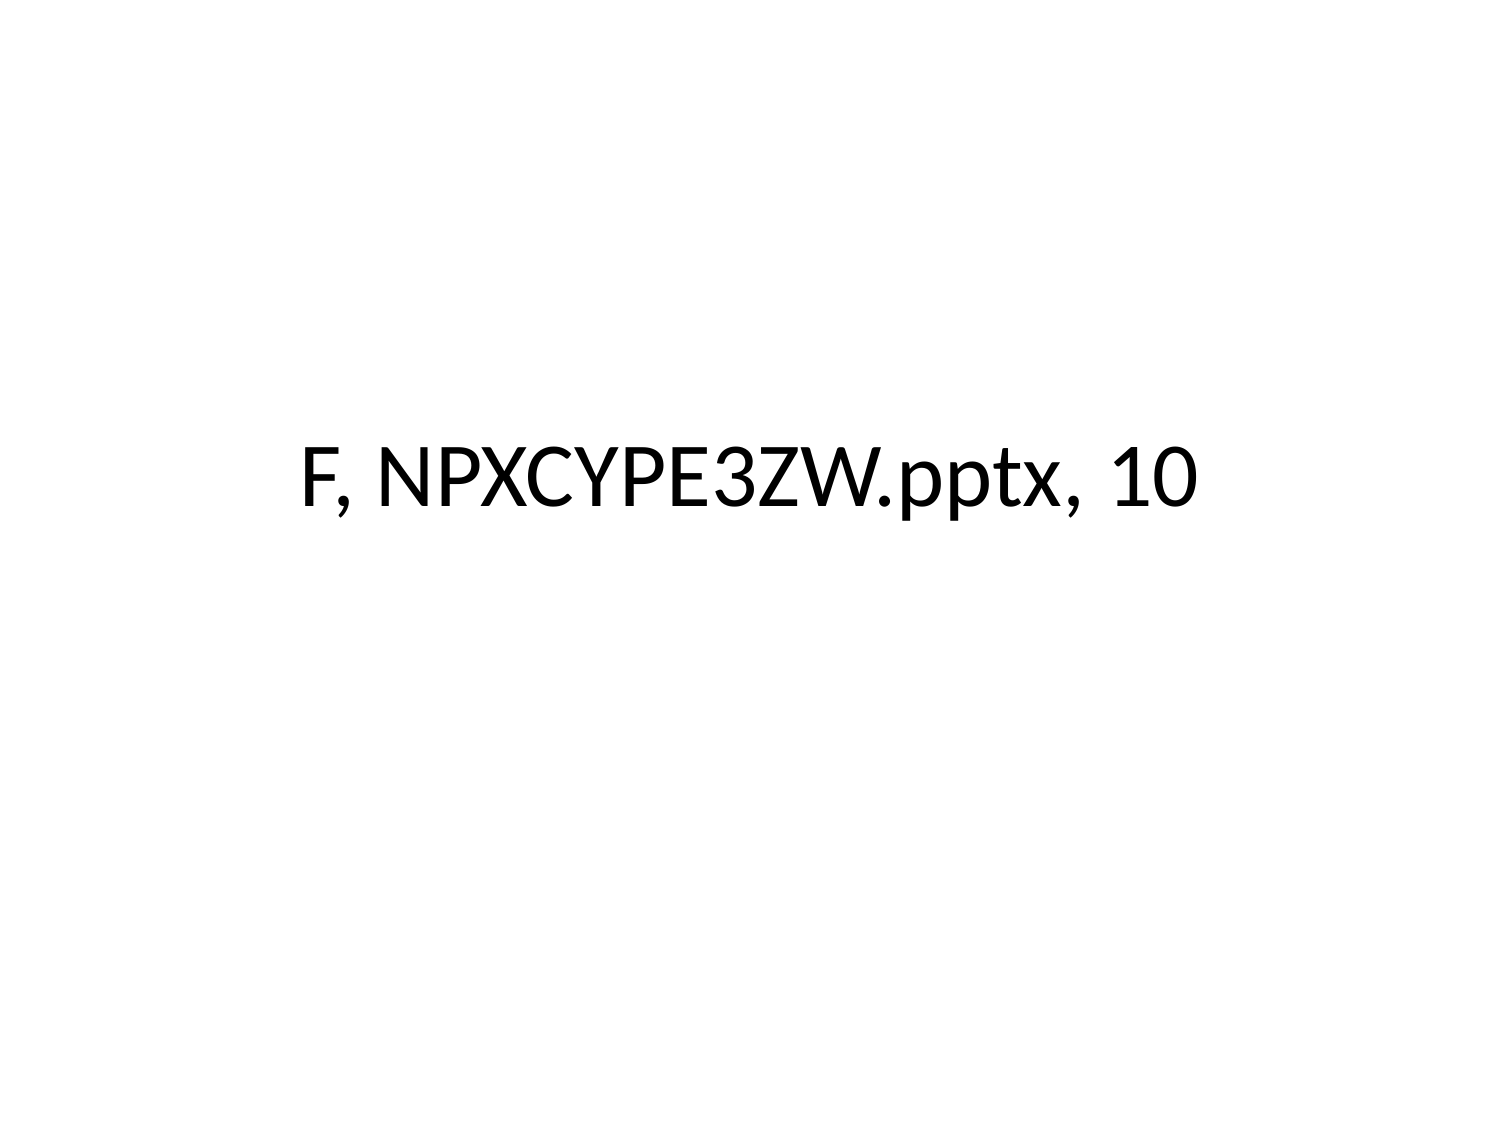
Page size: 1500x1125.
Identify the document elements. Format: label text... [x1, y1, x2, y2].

title F, NPXCYPE3ZW.pptx, 10 [112, 349, 1388, 591]
